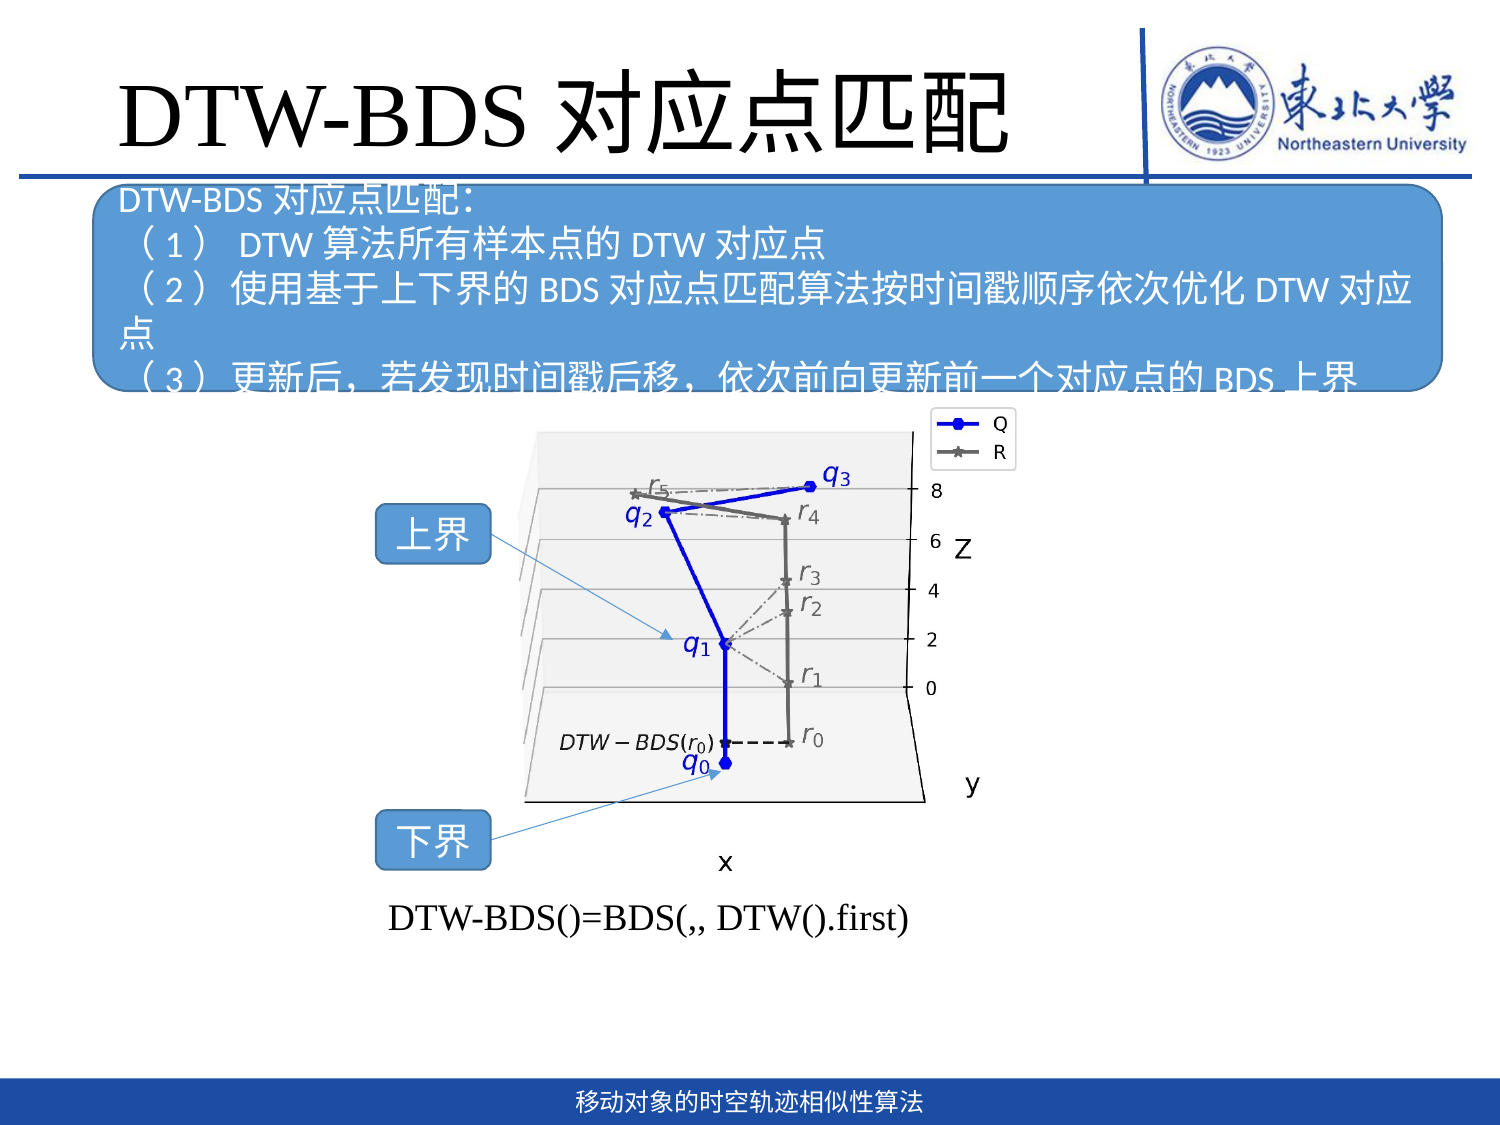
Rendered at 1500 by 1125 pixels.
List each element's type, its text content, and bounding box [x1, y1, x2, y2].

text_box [375, 393, 1037, 892]
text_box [18, 28, 1475, 204]
text_box DTW-BDS对应点匹配： （1）DTW算法所有样本点的DTW对应点 （2）使用基于上下界的BDS对应点匹配算法按时间戳顺序依次优化DTW对应点 （3）更新后，若发现时间戳后移，依次前向更新前一个对应点的BDS上界 [92, 204, 1444, 393]
text_box 移动对象的时空轨迹相似性算法 [0, 1077, 1500, 1125]
